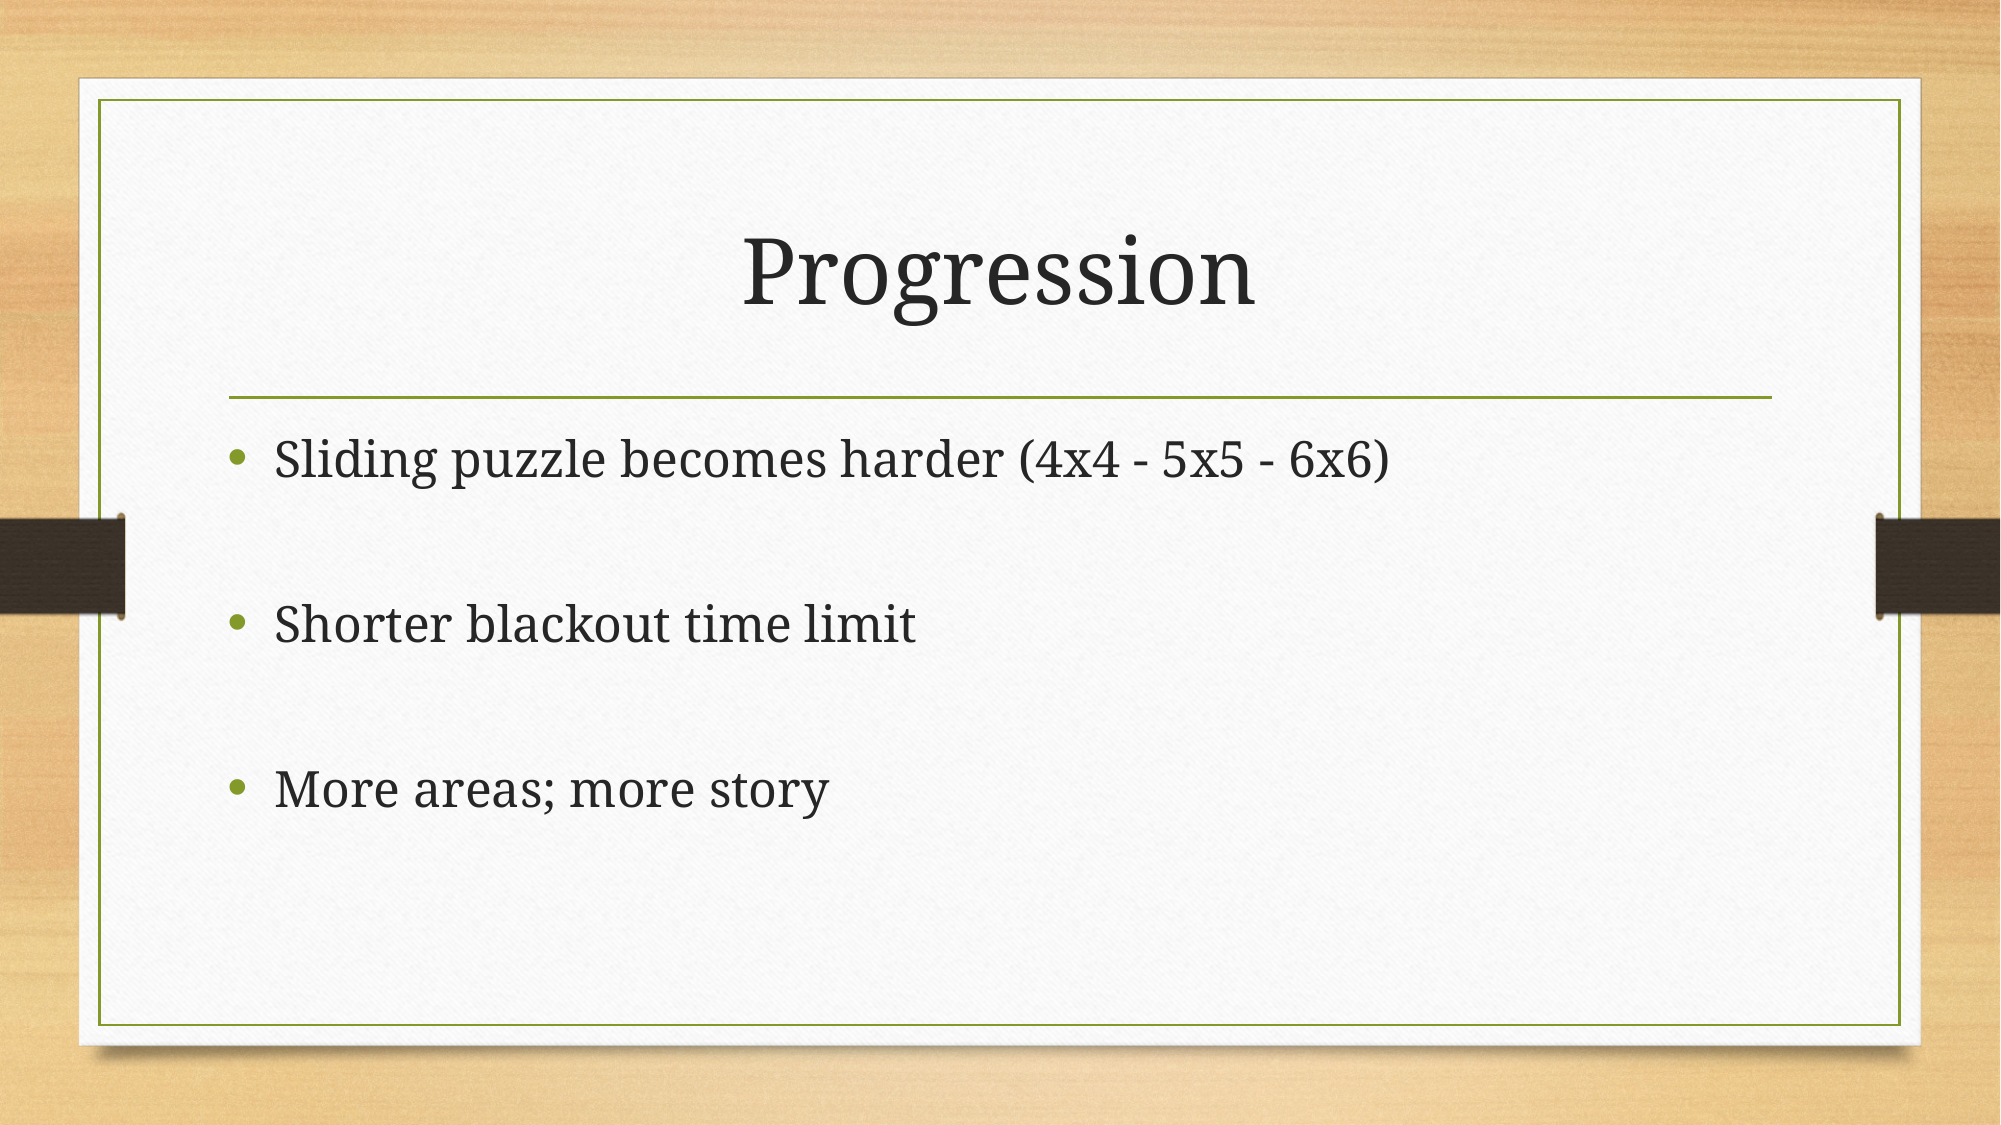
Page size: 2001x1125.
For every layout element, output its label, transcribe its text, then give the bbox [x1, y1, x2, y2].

picture [0, 0, 2001, 1125]
title Progression [212, 161, 1788, 375]
list Sliding puzzle becomes harder (4x4 - 5x5 - 6x6) Shorter blackout time limit More areas; more story [212, 419, 1788, 964]
